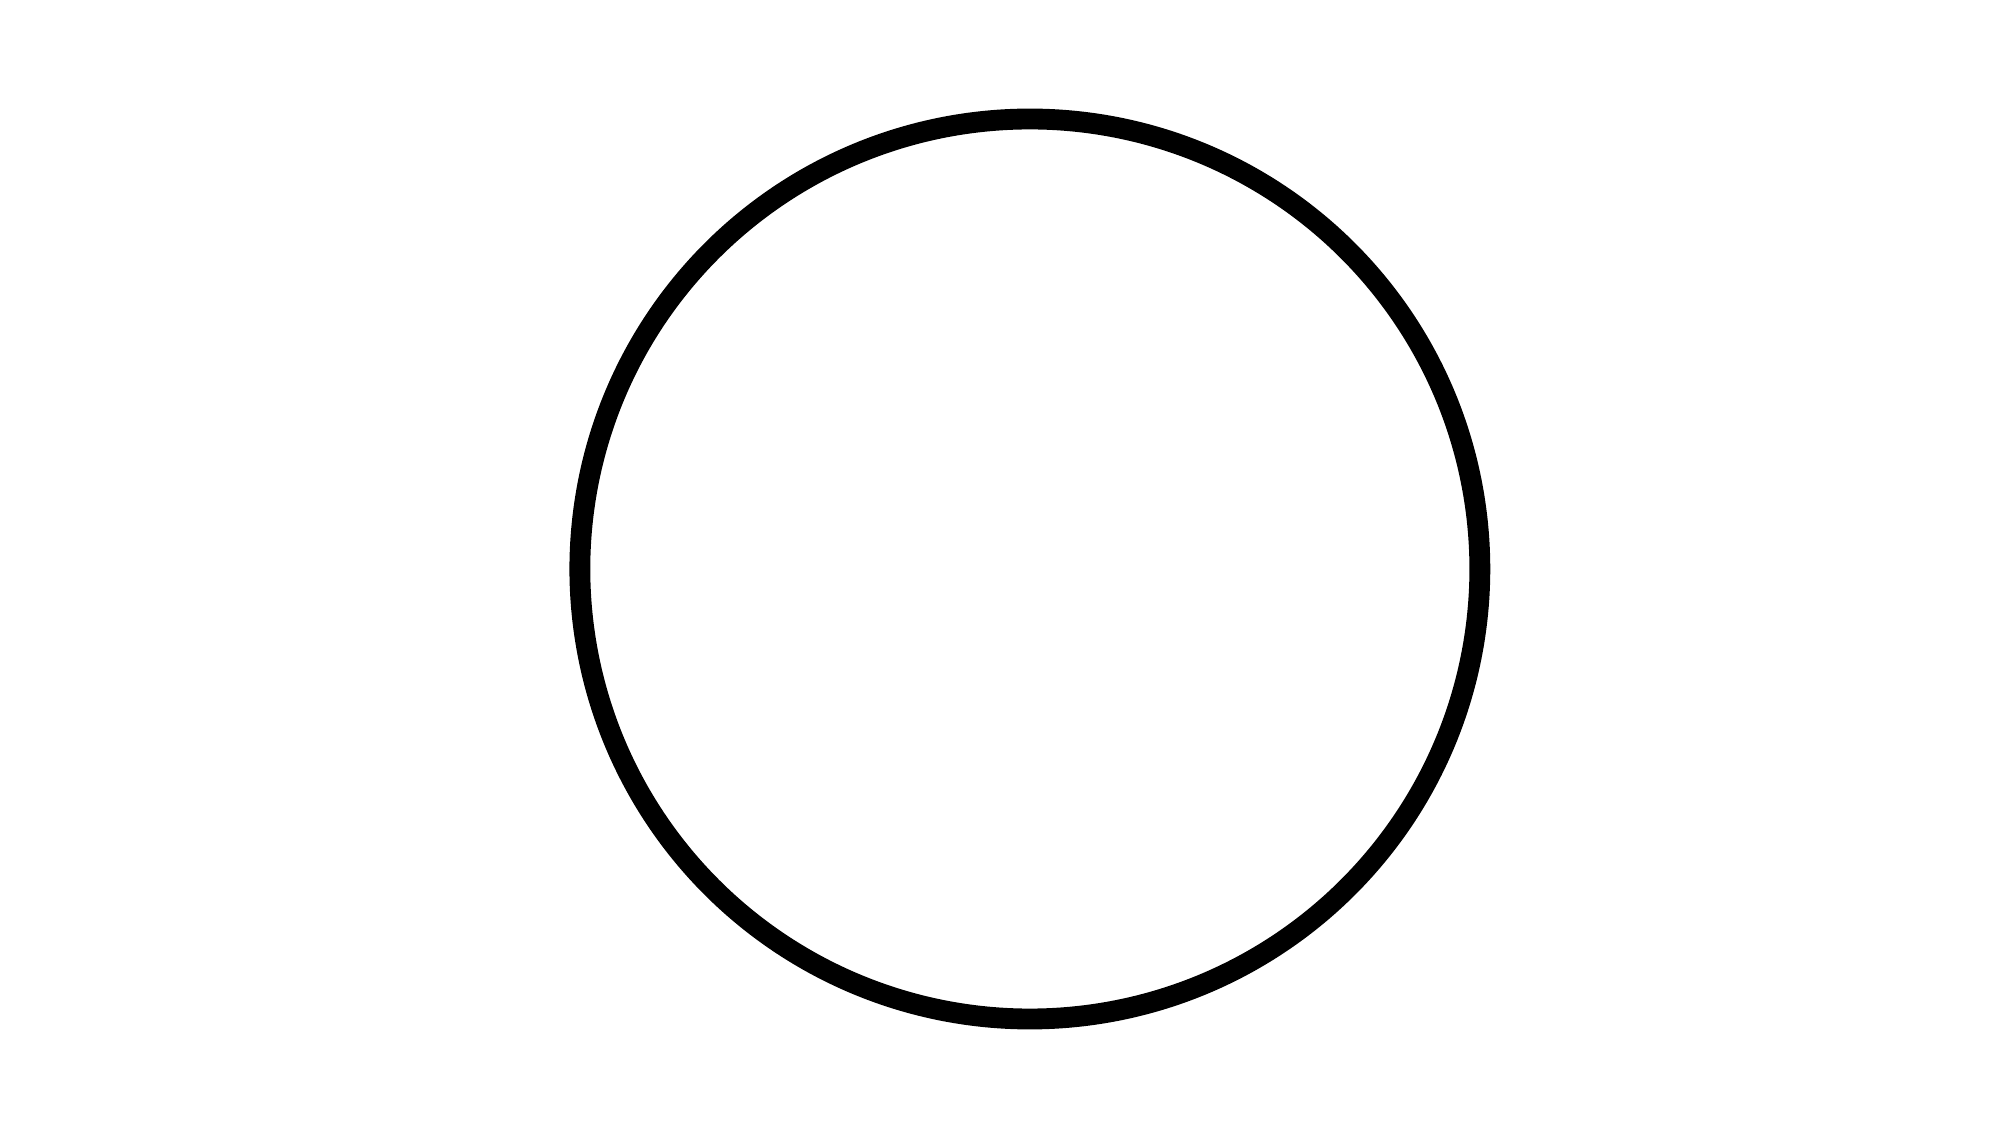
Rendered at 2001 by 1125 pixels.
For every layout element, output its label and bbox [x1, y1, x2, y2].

text_box [578, 117, 1482, 1021]
